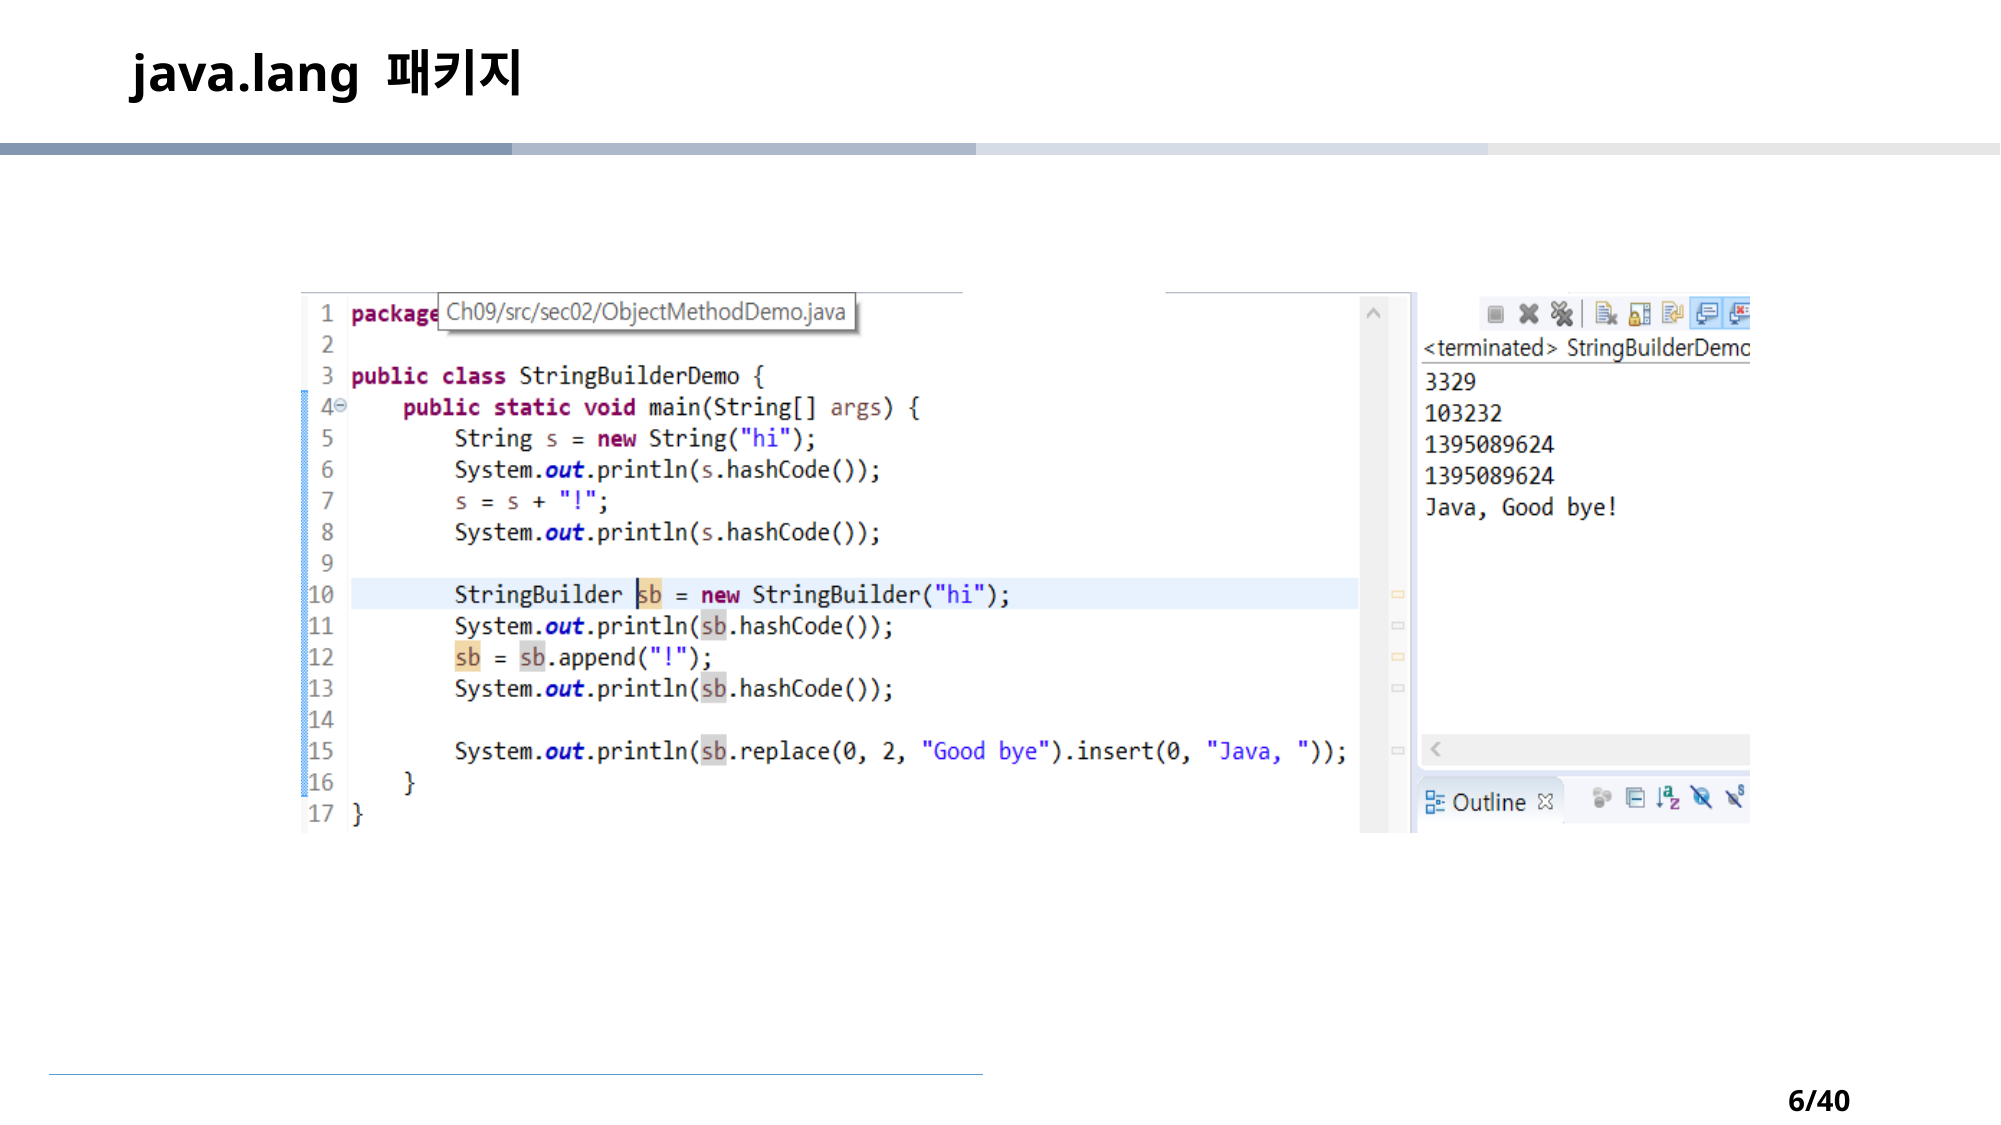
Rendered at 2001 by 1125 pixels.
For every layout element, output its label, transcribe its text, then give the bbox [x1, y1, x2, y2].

title java.lang 패키지 [117, 30, 1772, 121]
picture [301, 292, 1750, 833]
